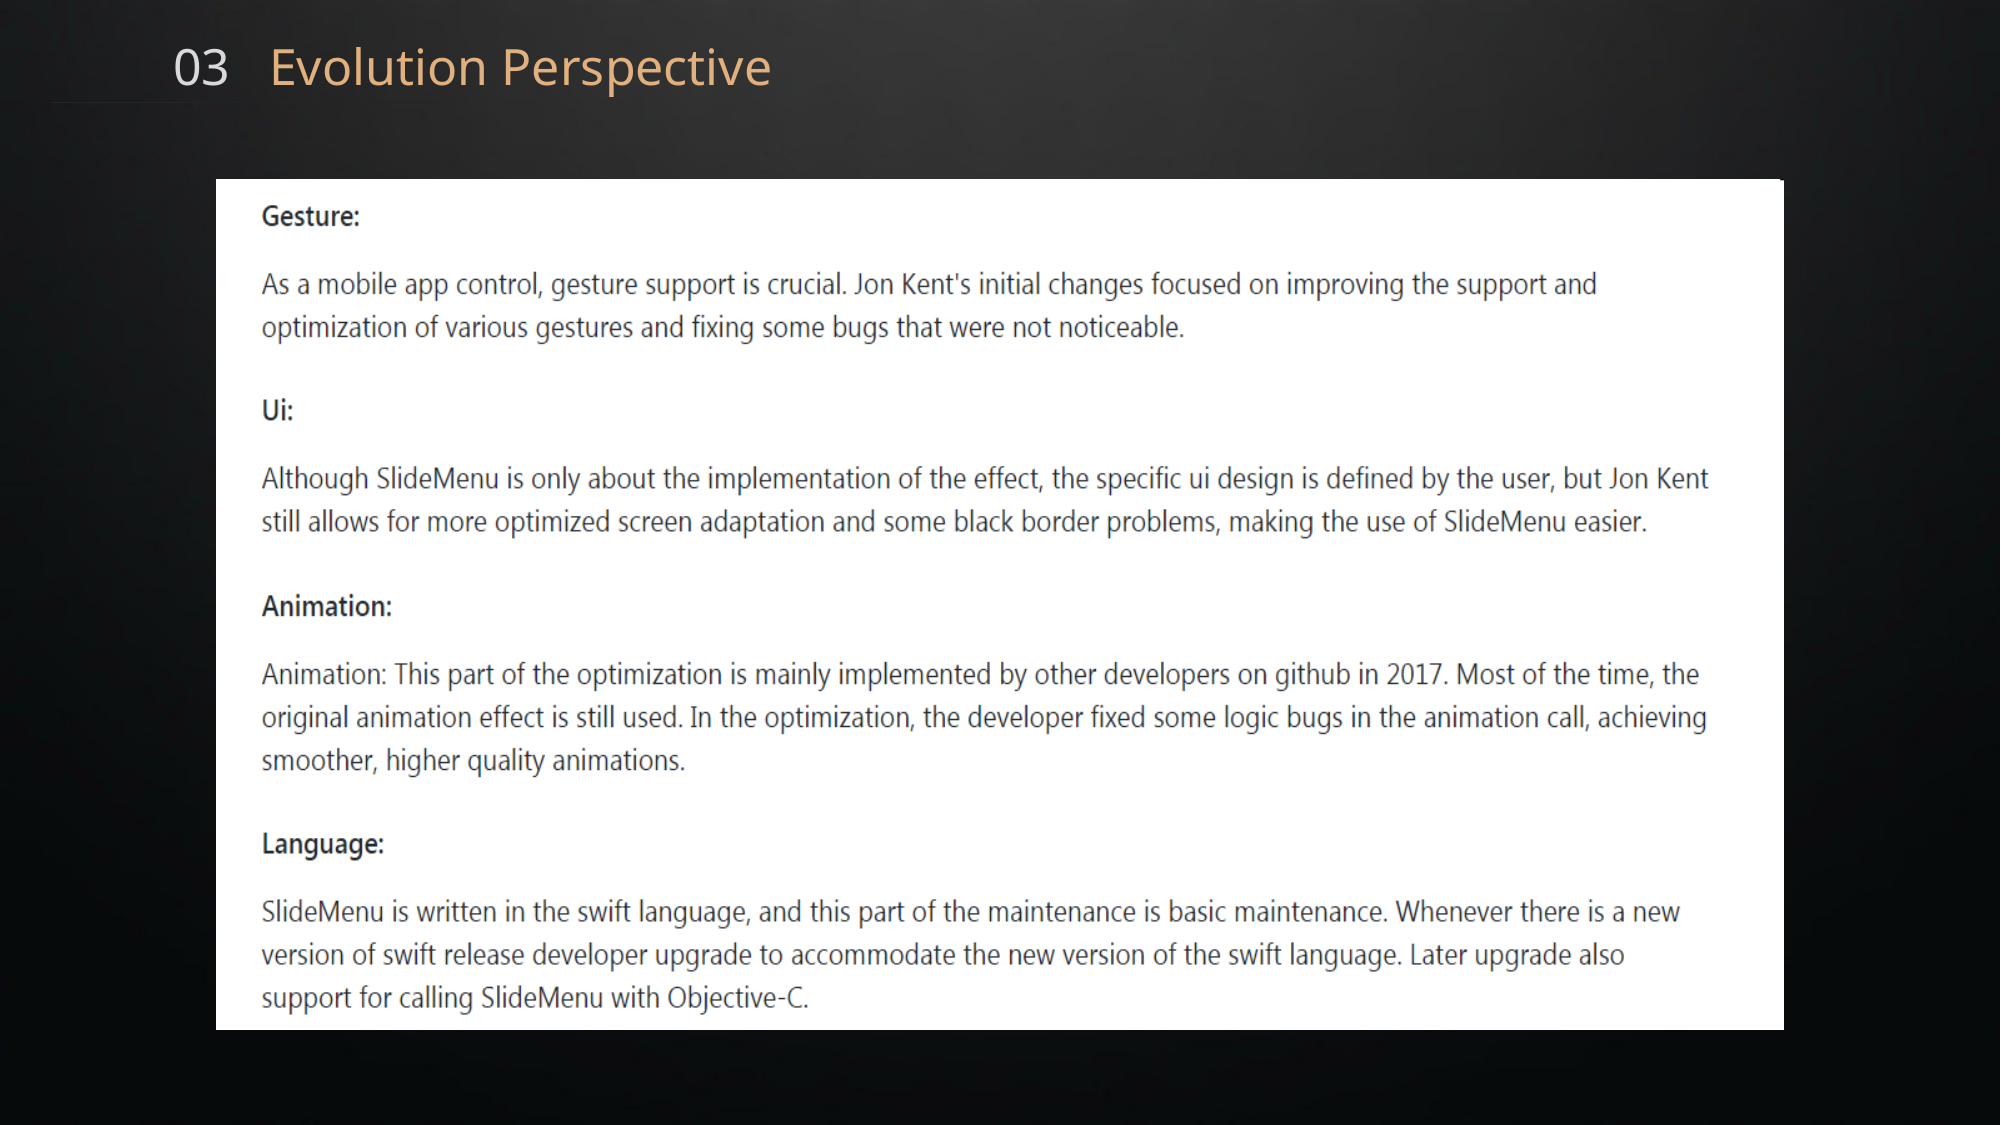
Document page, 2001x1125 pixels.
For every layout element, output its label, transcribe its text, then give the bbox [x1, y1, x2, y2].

picture [0, 0, 2000, 1125]
text_box 03 Evolution Perspective [107, 28, 839, 104]
